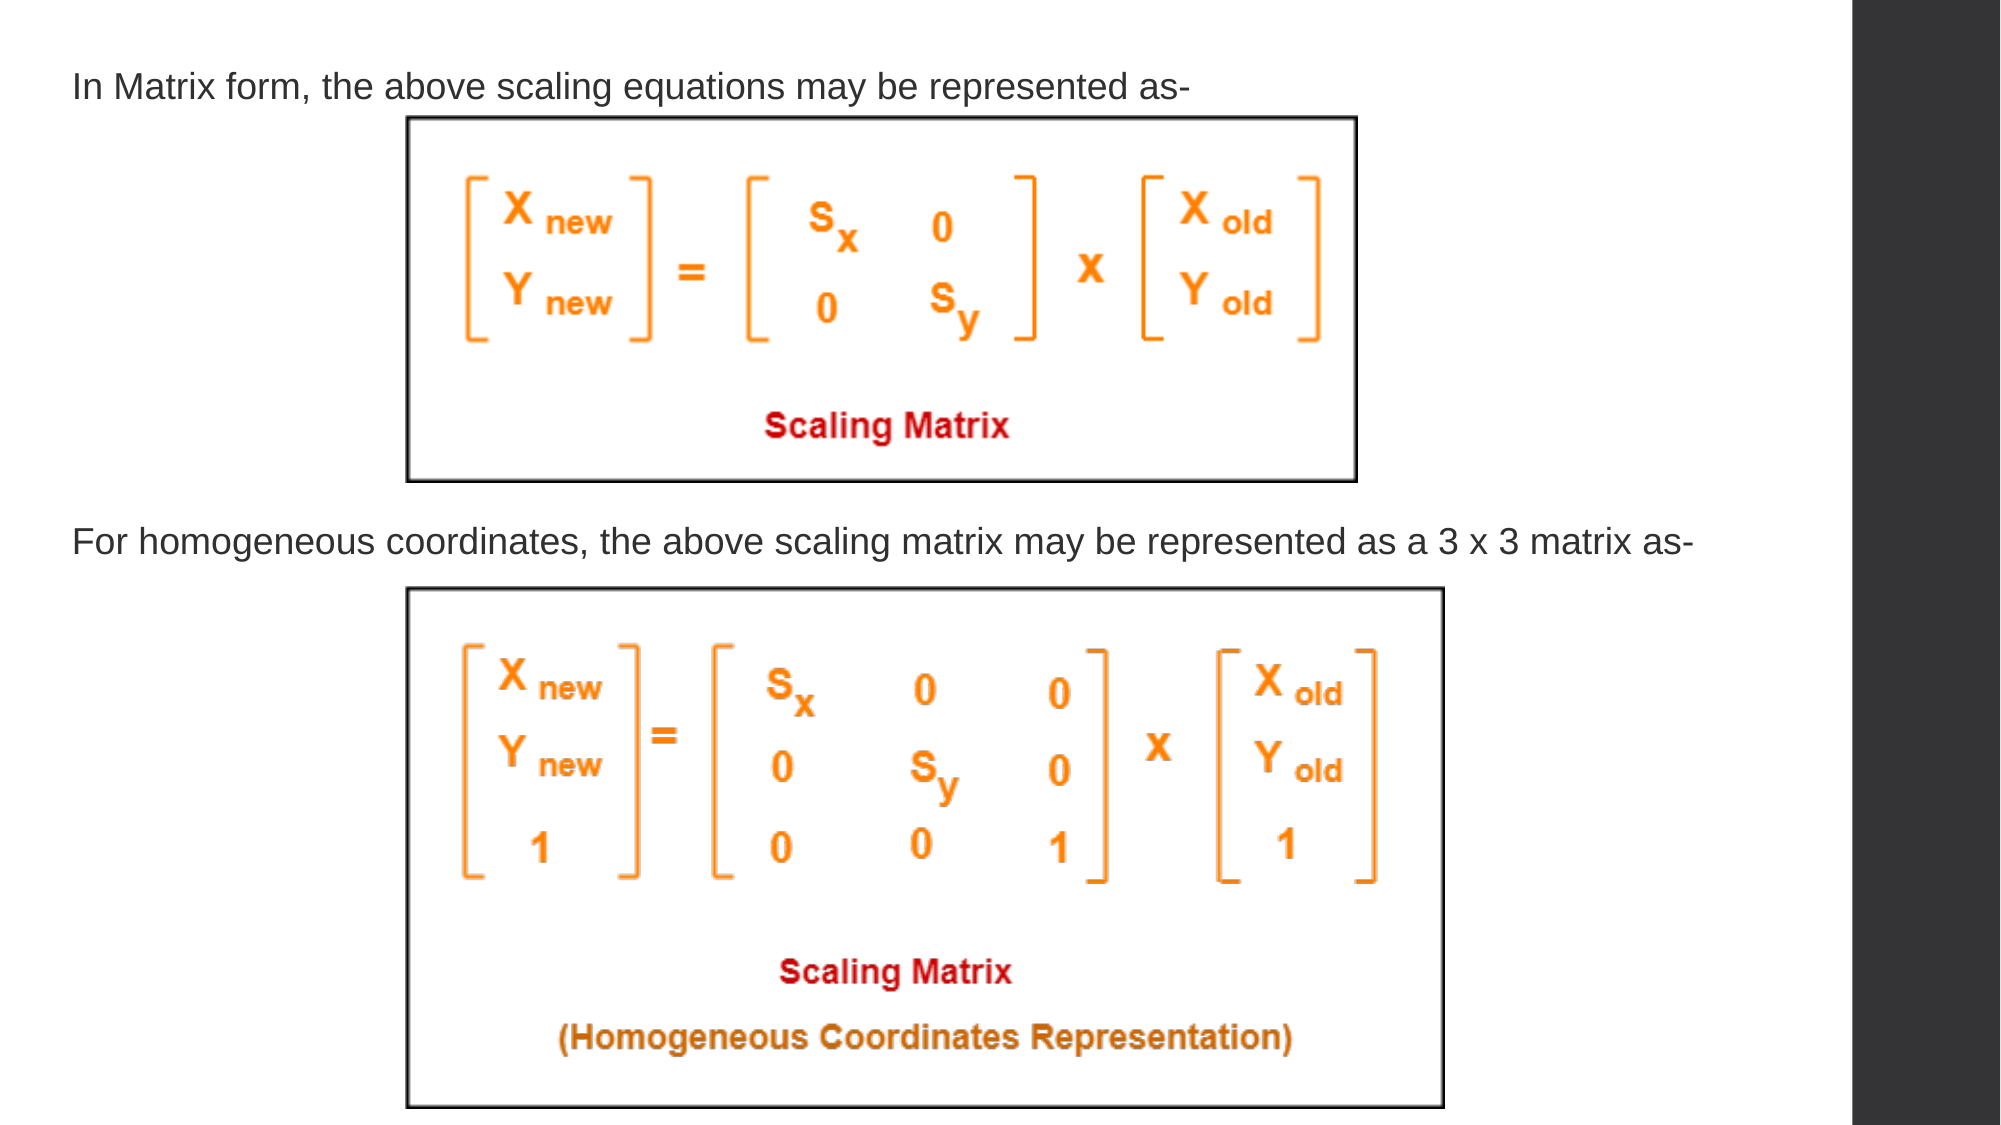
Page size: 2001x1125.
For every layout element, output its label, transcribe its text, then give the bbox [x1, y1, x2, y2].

picture [404, 115, 1358, 483]
text_box For homogeneous coordinates, the above scaling matrix may be represented as a 3 x 3 matrix as- [57, 510, 1946, 570]
picture [404, 586, 1445, 1109]
text_box In Matrix form, the above scaling equations may be represented as- [57, 54, 1720, 115]
